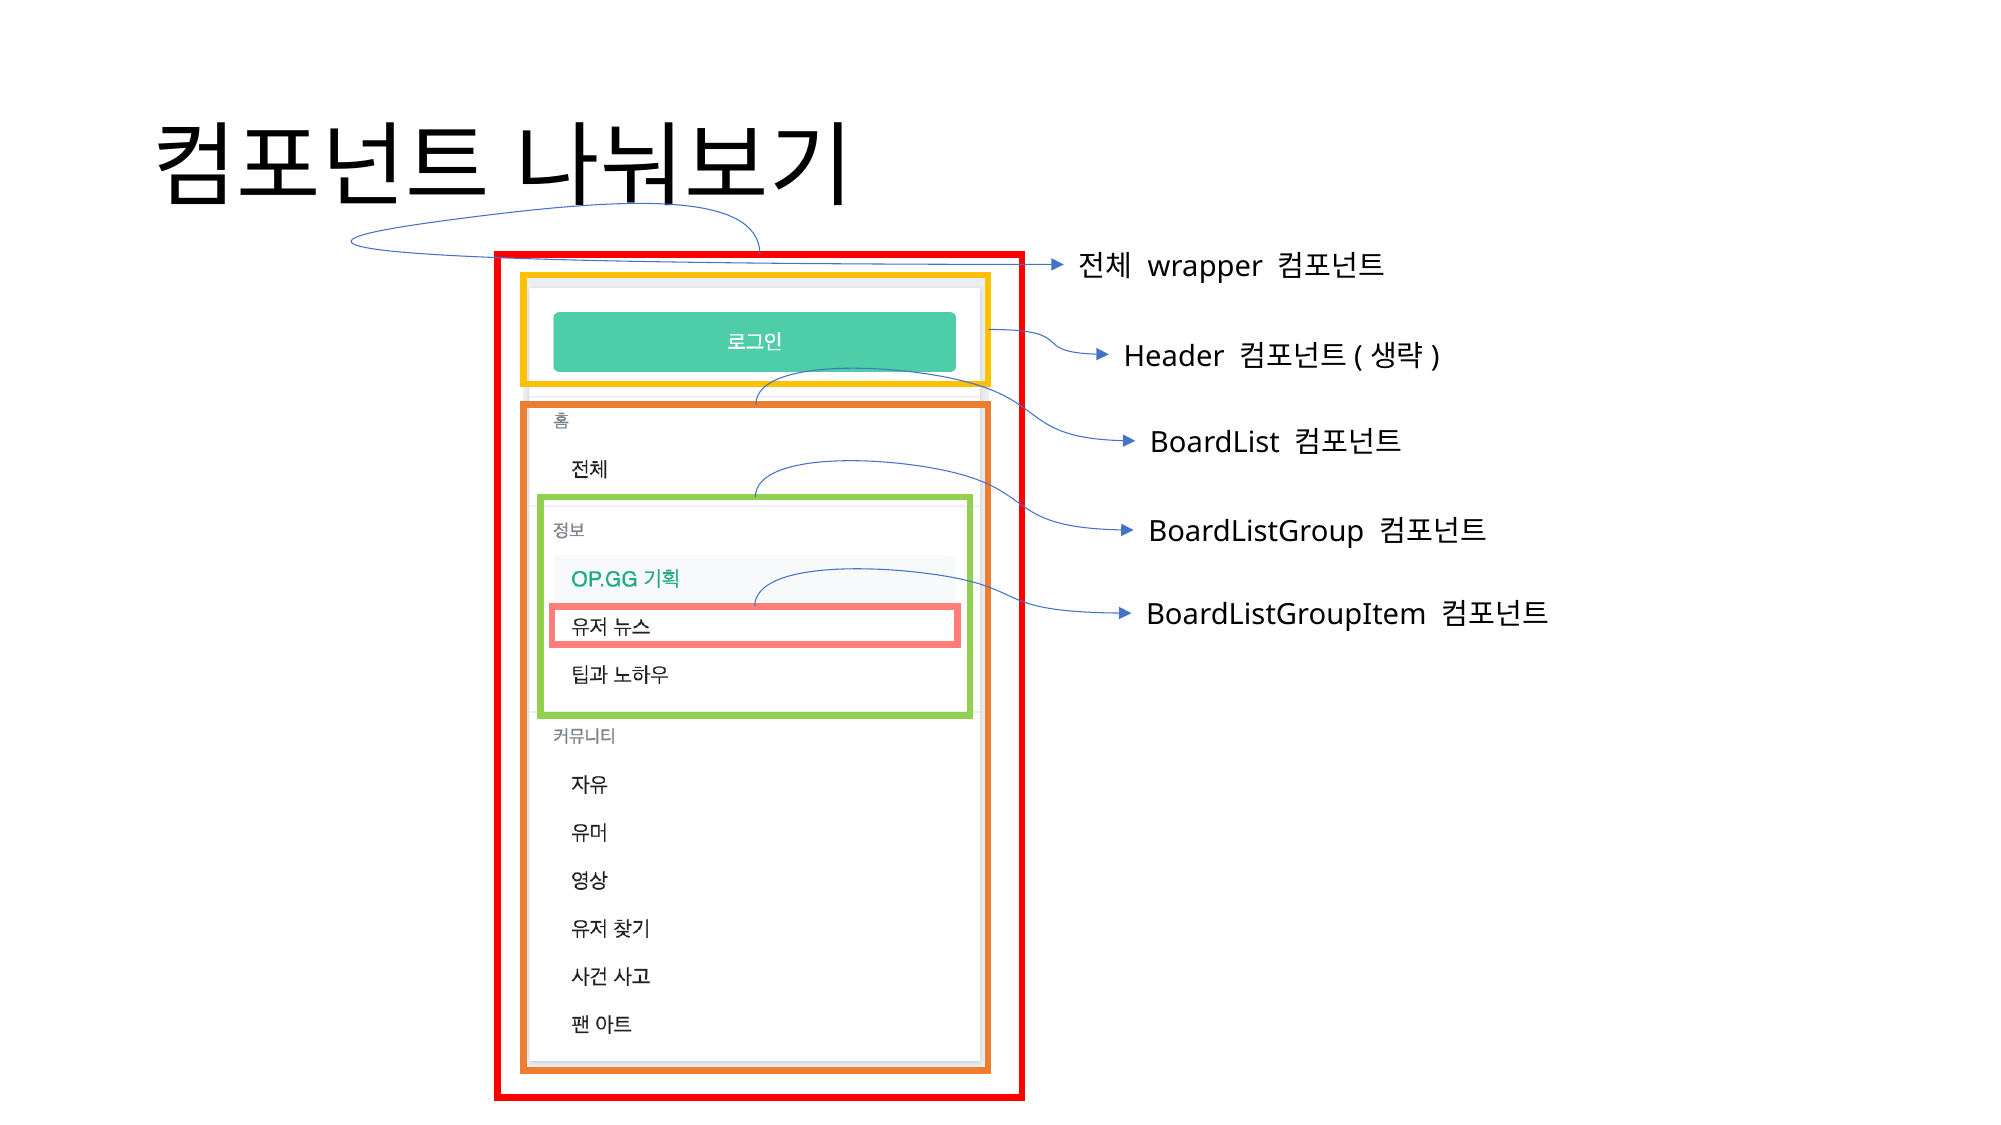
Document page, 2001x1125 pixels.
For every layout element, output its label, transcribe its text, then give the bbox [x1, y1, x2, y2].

text_box [496, 259, 1023, 1099]
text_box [941, 419, 949, 801]
text_box Header 컴포넌트(생략) [1108, 329, 1455, 380]
text_box BoardListGroupItem 컴포넌트 [1131, 588, 1565, 638]
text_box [906, 107, 918, 412]
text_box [929, 323, 963, 705]
text_box BoardList 컴포넌트 [1135, 415, 1418, 466]
text_box [496, 253, 906, 263]
text_box [965, 253, 1023, 263]
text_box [927, 232, 965, 613]
text_box [522, 274, 906, 385]
text_box BoardListGroup 컴포넌트 [1133, 505, 1503, 555]
text_box [918, 253, 927, 263]
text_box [988, 329, 1116, 355]
text_box 전체 wrapper 컴포넌트 [1063, 239, 1401, 290]
picture [523, 277, 989, 1071]
title 컴포넌트 나눠보기 [137, 59, 1863, 278]
